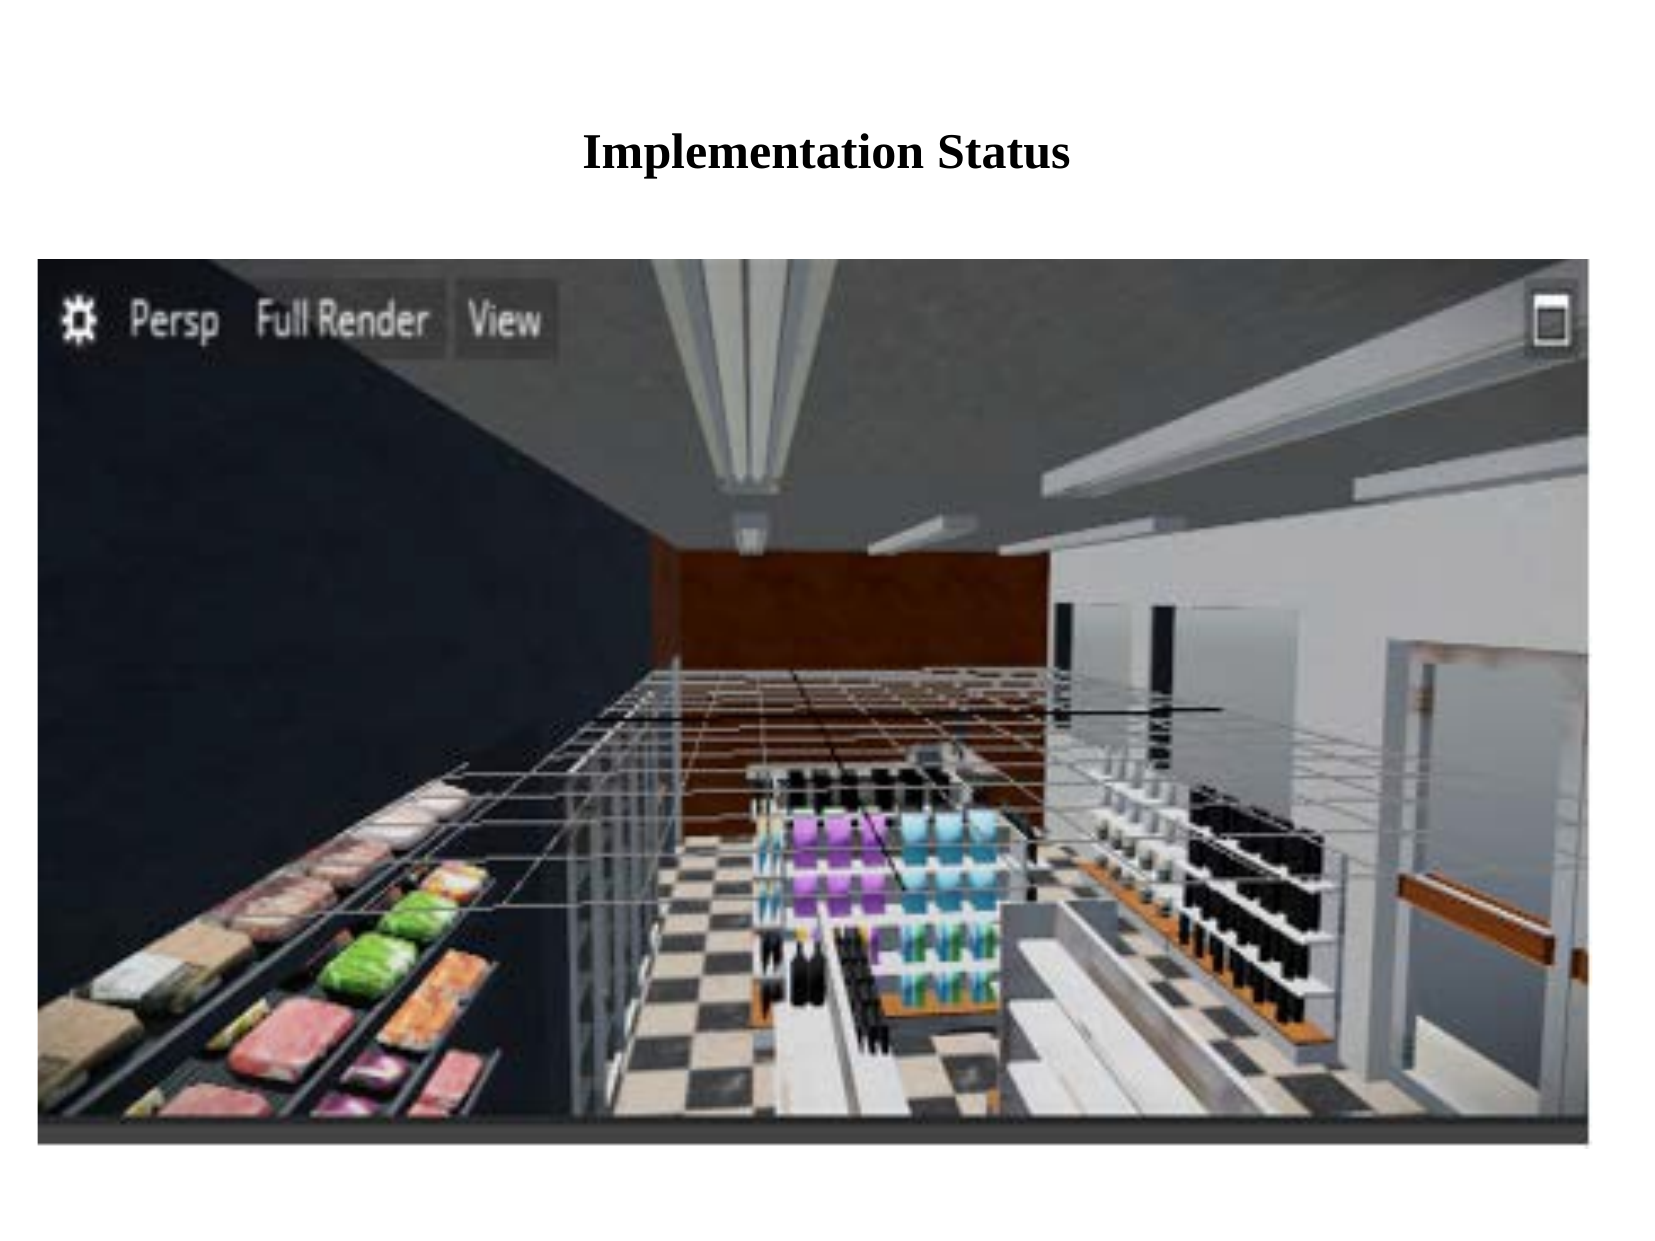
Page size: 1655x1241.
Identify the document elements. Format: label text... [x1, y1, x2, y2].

text_box [37, 259, 1593, 1149]
title Implementation Status [580, 118, 1073, 259]
